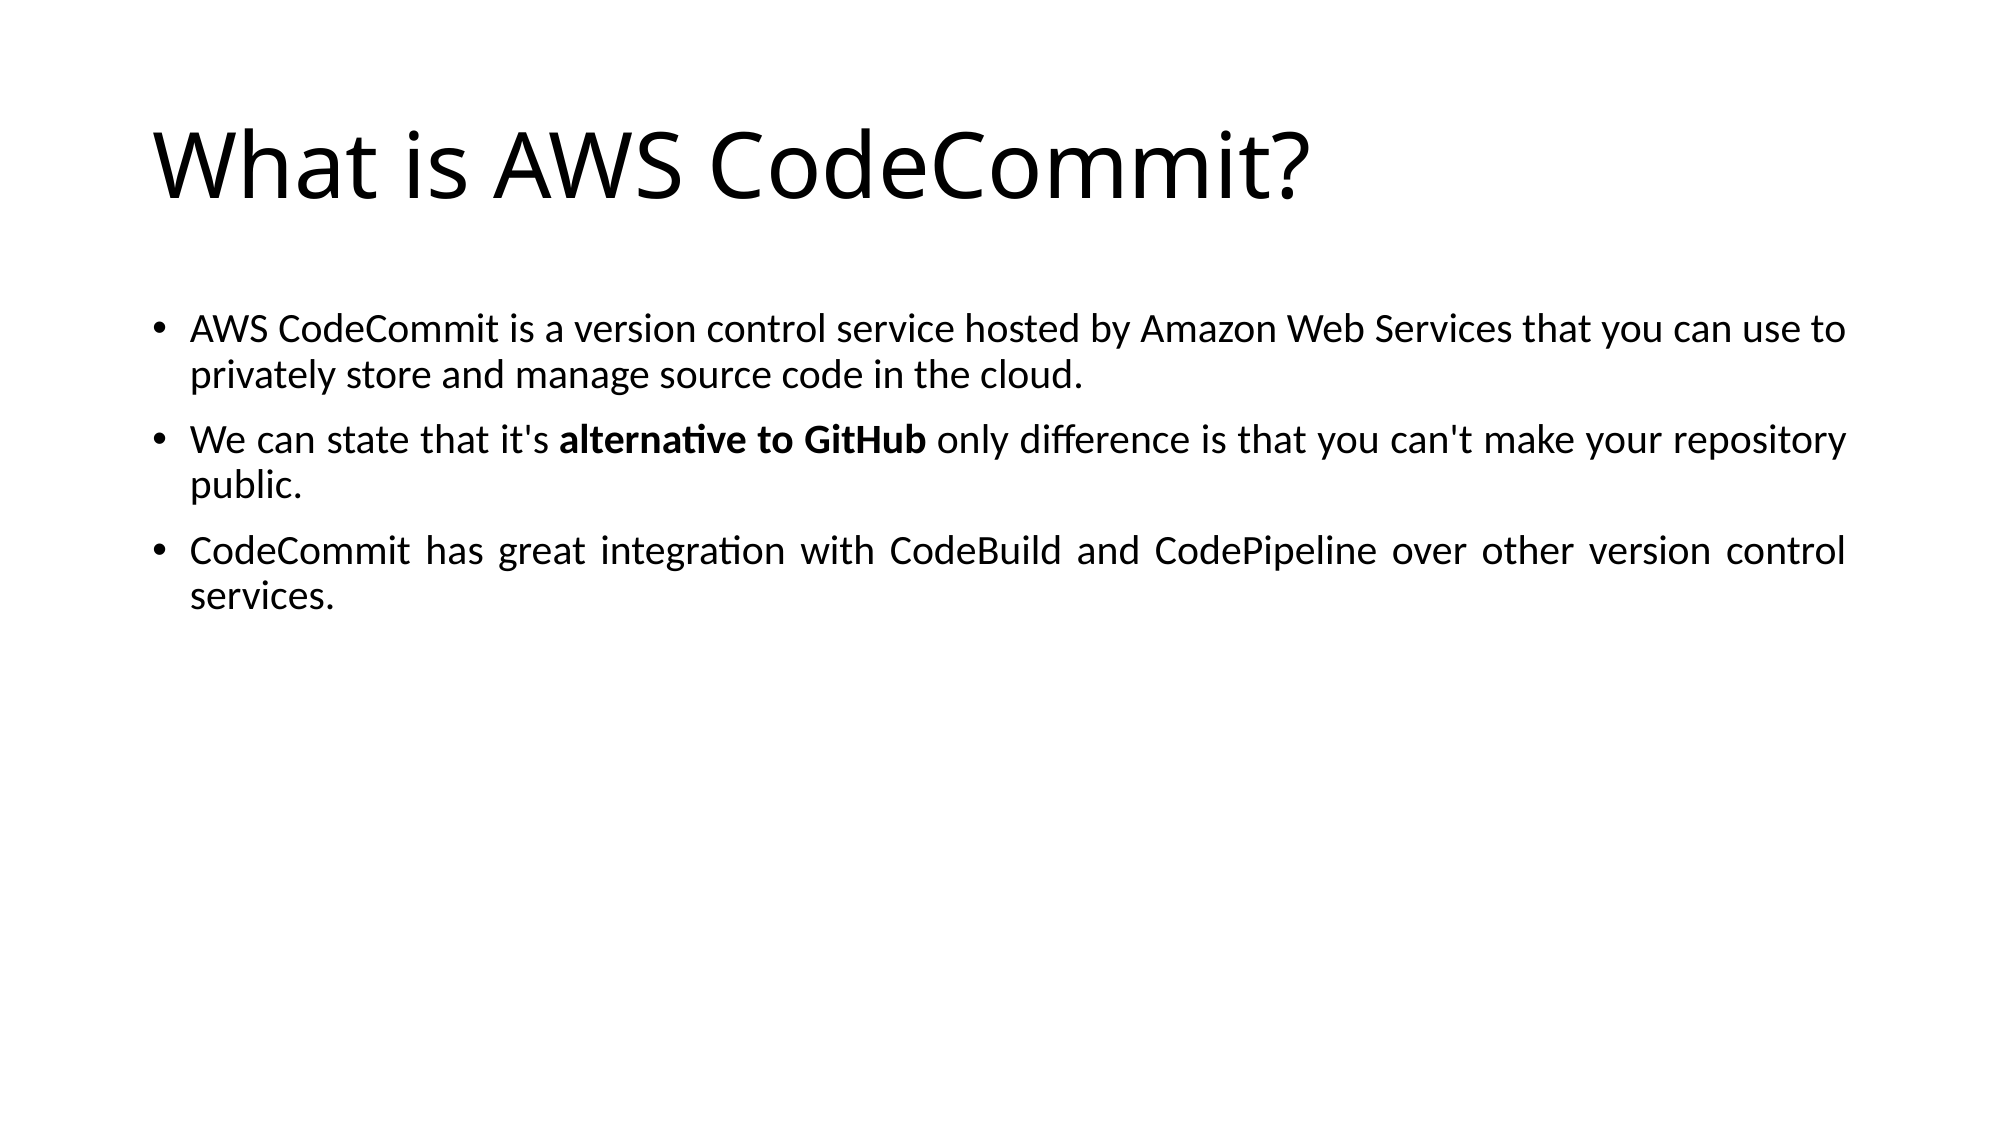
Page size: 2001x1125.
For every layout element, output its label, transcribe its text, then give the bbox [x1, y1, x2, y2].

list AWS CodeCommit is a version control service hosted by Amazon Web Services that you can use to privately store and manage source code in the cloud. We can state that it's alternative to GitHub only difference is that you can't make your repository public. CodeCommit has great integration with CodeBuild and CodePipeline over other version control services. [137, 299, 1863, 1014]
title What is AWS CodeCommit? [137, 59, 1863, 278]
